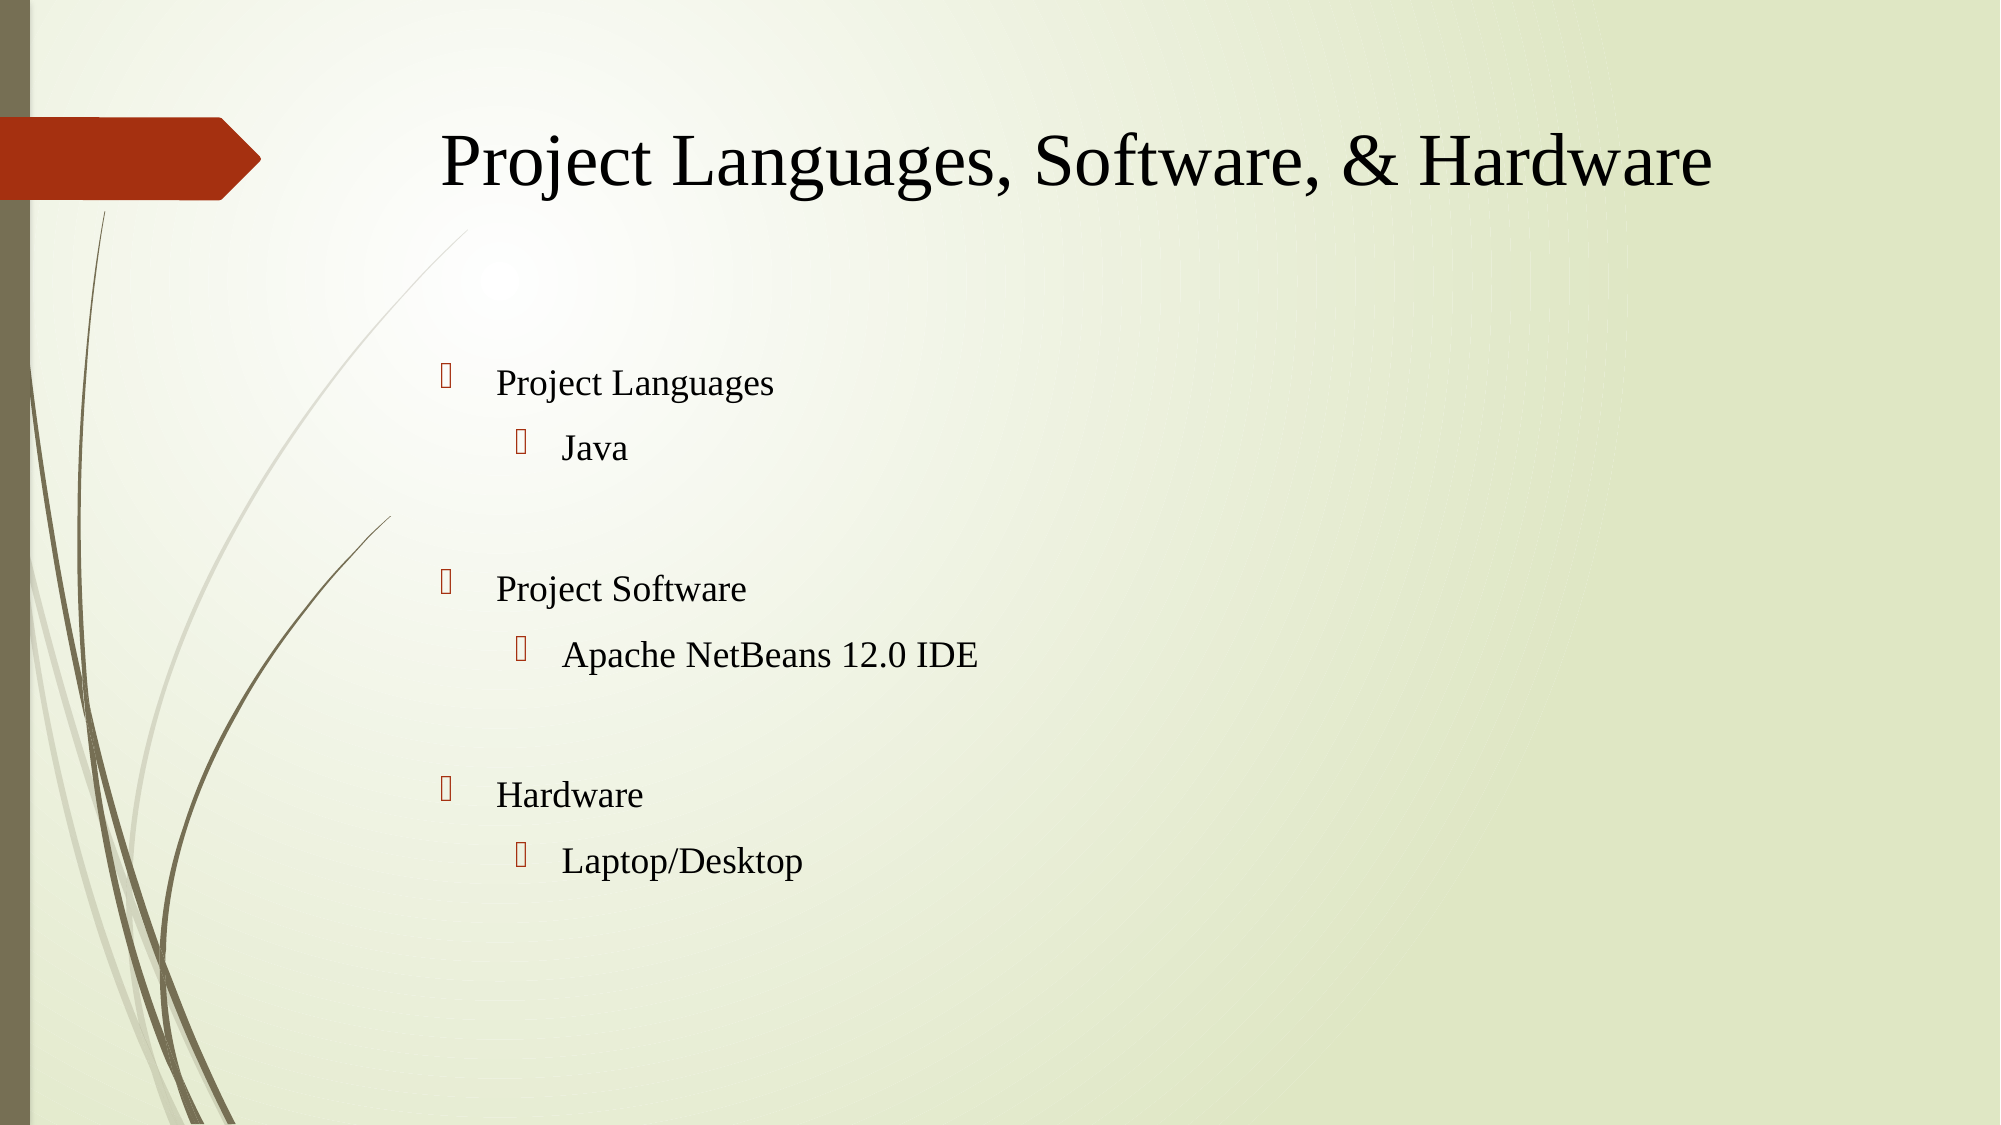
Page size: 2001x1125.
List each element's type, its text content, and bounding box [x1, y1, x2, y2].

title Project Languages, Software, & Hardware [425, 102, 1888, 313]
list Project Languages Java Project Software Apache NetBeans 12.0 IDE Hardware Laptop/Desktop [424, 350, 1888, 970]
